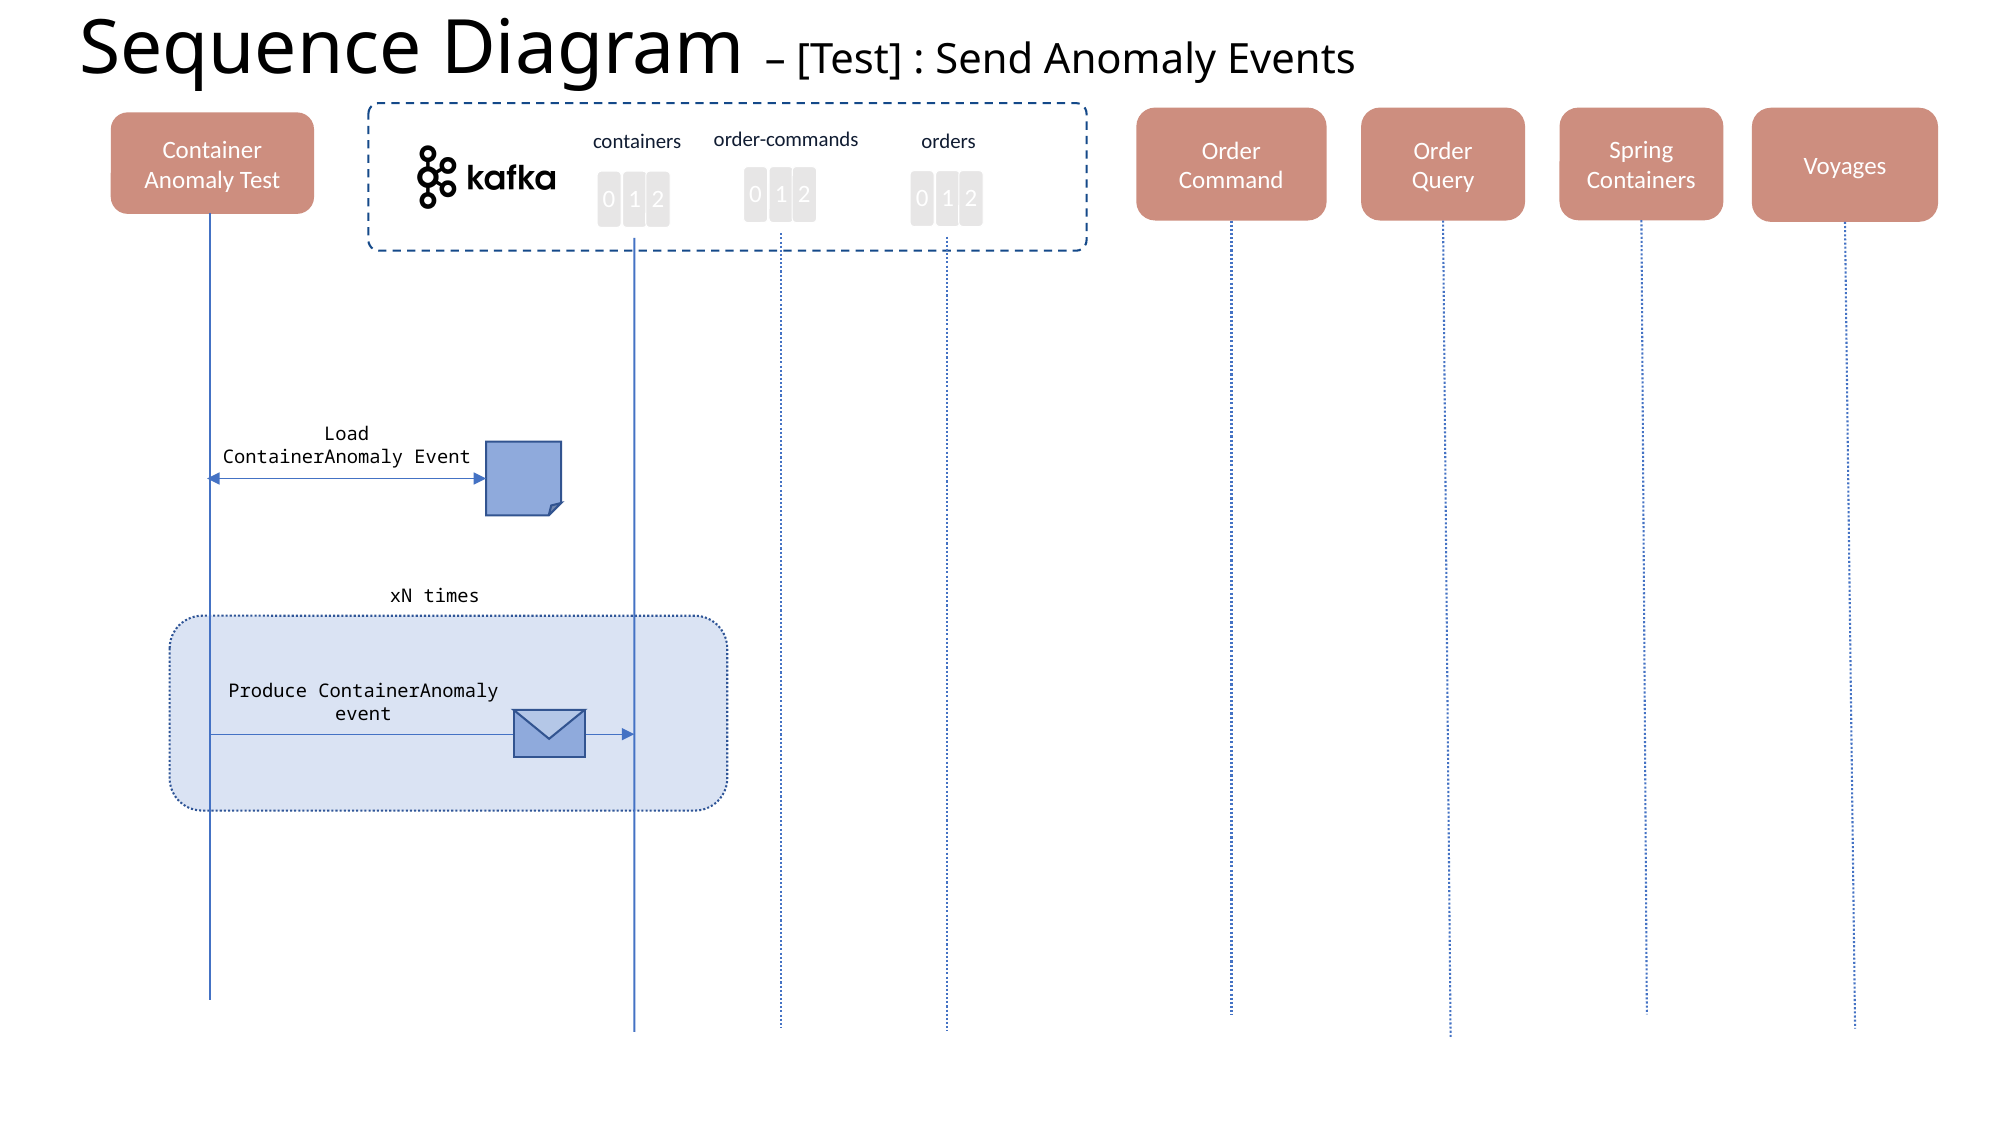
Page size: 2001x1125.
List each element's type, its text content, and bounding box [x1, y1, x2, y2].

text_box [1641, 220, 1647, 1015]
text_box Produce ContainerAnomaly event [213, 671, 514, 732]
text_box [368, 103, 1087, 251]
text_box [513, 709, 585, 758]
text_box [577, 120, 698, 228]
picture [407, 135, 565, 219]
text_box [211, 614, 633, 734]
text_box [211, 735, 633, 812]
text_box Spring Containers [1558, 106, 1725, 222]
text_box Order Query [1360, 106, 1527, 222]
text_box [168, 614, 209, 812]
text_box xN times [374, 576, 495, 615]
text_box Order Command [1135, 106, 1328, 222]
text_box Container Anomaly Test [109, 111, 316, 215]
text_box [1844, 221, 1856, 1029]
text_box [906, 120, 1027, 227]
text_box [636, 614, 729, 812]
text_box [1442, 220, 1451, 1039]
title Sequence Diagram – [Test] : Send Anomaly Events [64, 9, 1850, 89]
text_box [485, 440, 565, 517]
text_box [697, 118, 876, 223]
text_box Load ContainerAnomaly Event [211, 414, 486, 475]
text_box Voyages [1750, 106, 1940, 223]
